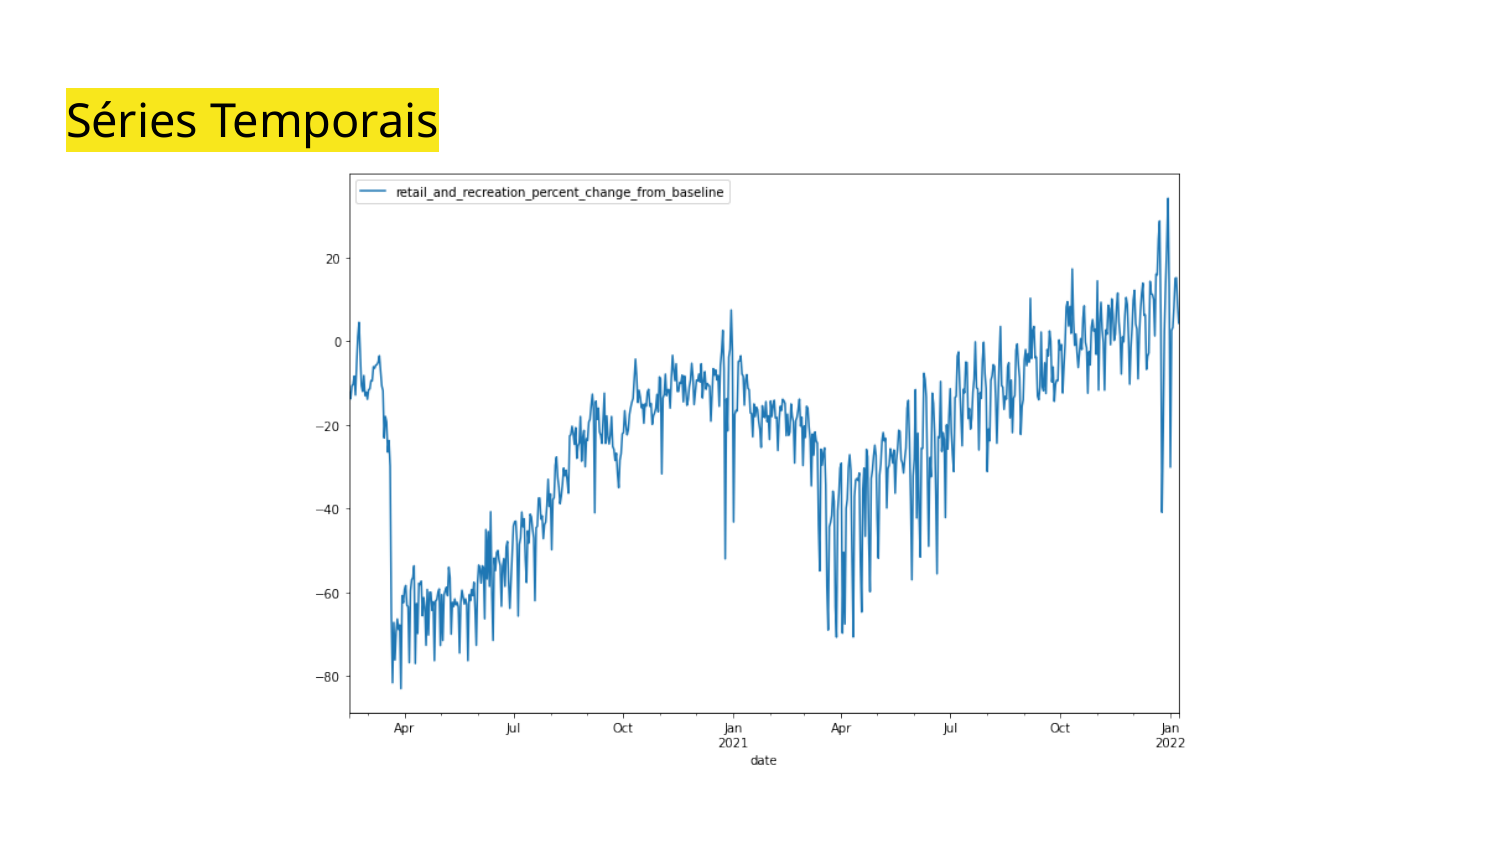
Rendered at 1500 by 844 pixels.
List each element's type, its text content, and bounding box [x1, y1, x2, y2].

title Séries Temporais [51, 72, 1449, 167]
picture [306, 166, 1194, 775]
